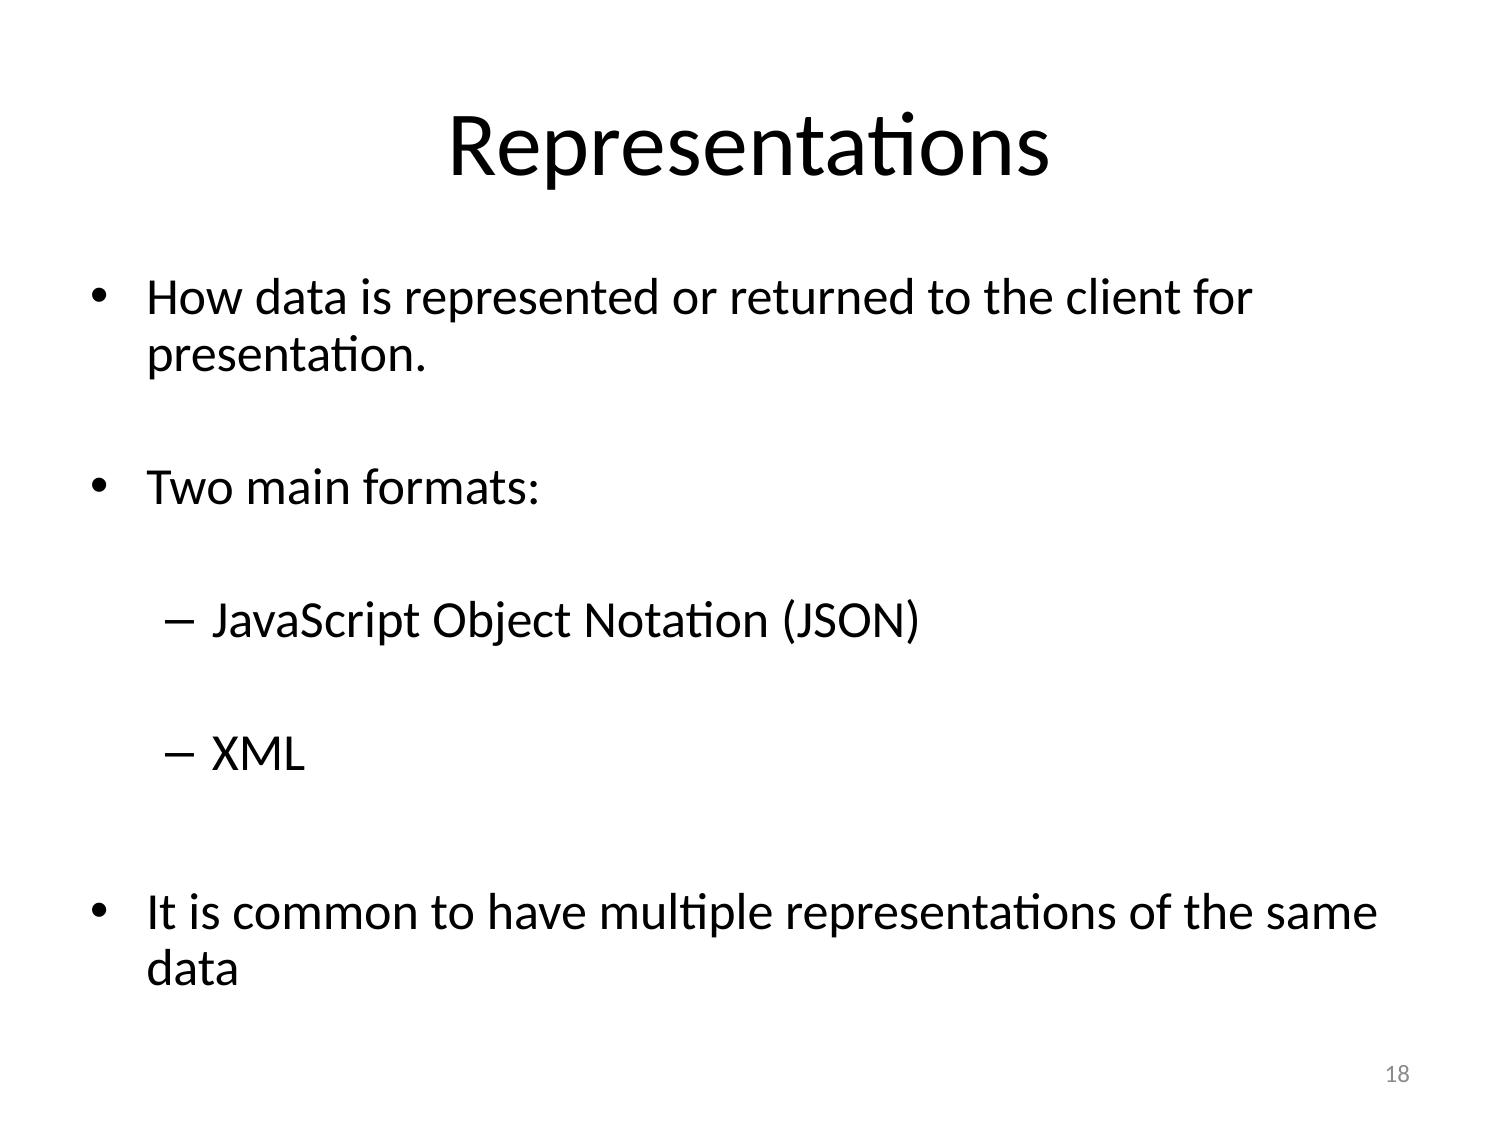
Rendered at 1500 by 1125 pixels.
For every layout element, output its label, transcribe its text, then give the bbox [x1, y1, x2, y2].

title Representations [75, 45, 1425, 233]
list How data is represented or returned to the client for presentation. Two main formats: JavaScript Object Notation (JSON) XML It is common to have multiple representations of the same data [75, 262, 1425, 1005]
slide_number 18 [1074, 1042, 1425, 1103]
